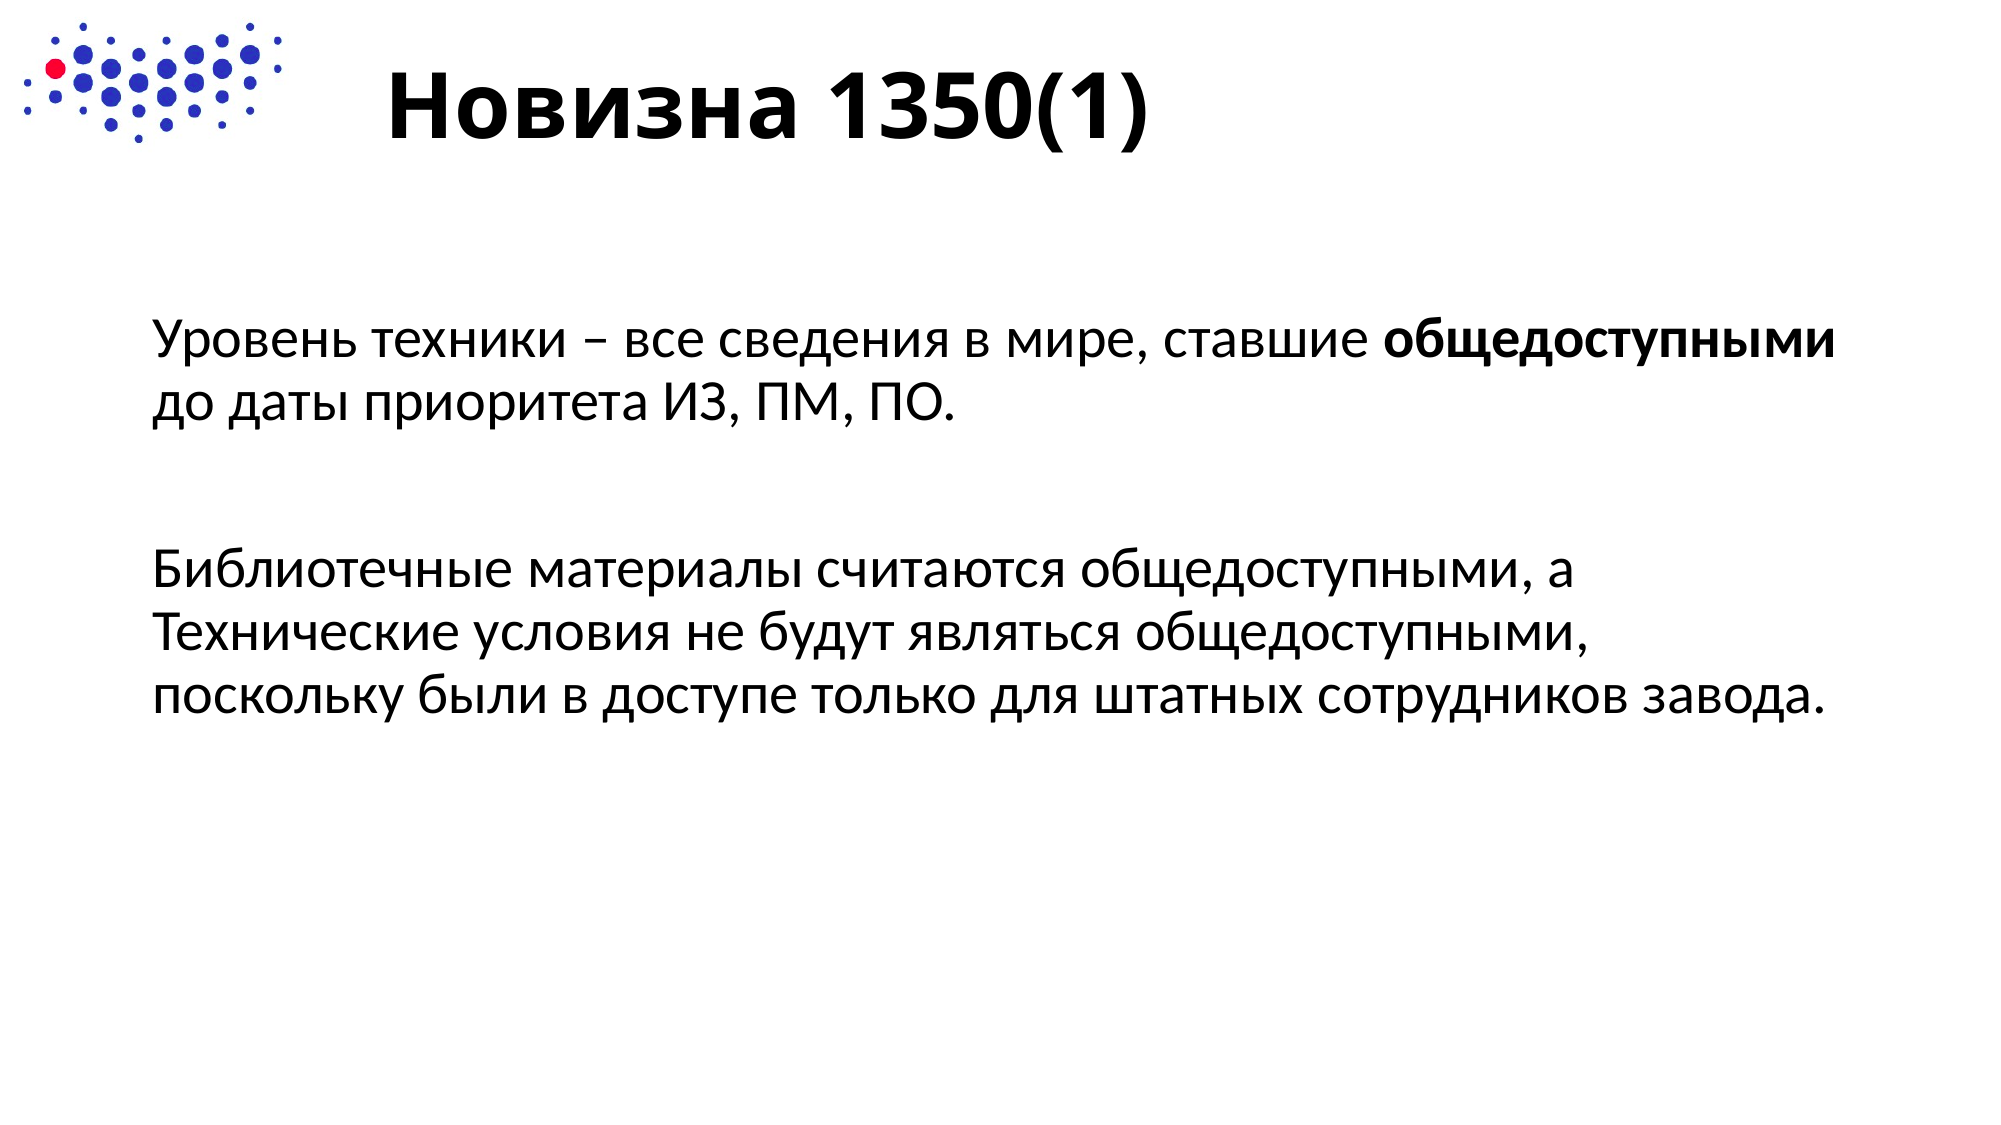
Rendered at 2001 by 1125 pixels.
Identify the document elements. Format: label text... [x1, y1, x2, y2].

picture [0, 0, 290, 155]
title Новизна 1350(1) [369, 0, 2000, 218]
list Уровень техники – все сведения в мире, ставшие общедоступными до даты приоритета ИЗ, ПМ, ПО. Библиотечные материалы считаются общедоступными, а Технические условия не будут являться общедоступными, поскольку были в доступе только для штатных сотрудников завода. [137, 299, 1863, 1014]
